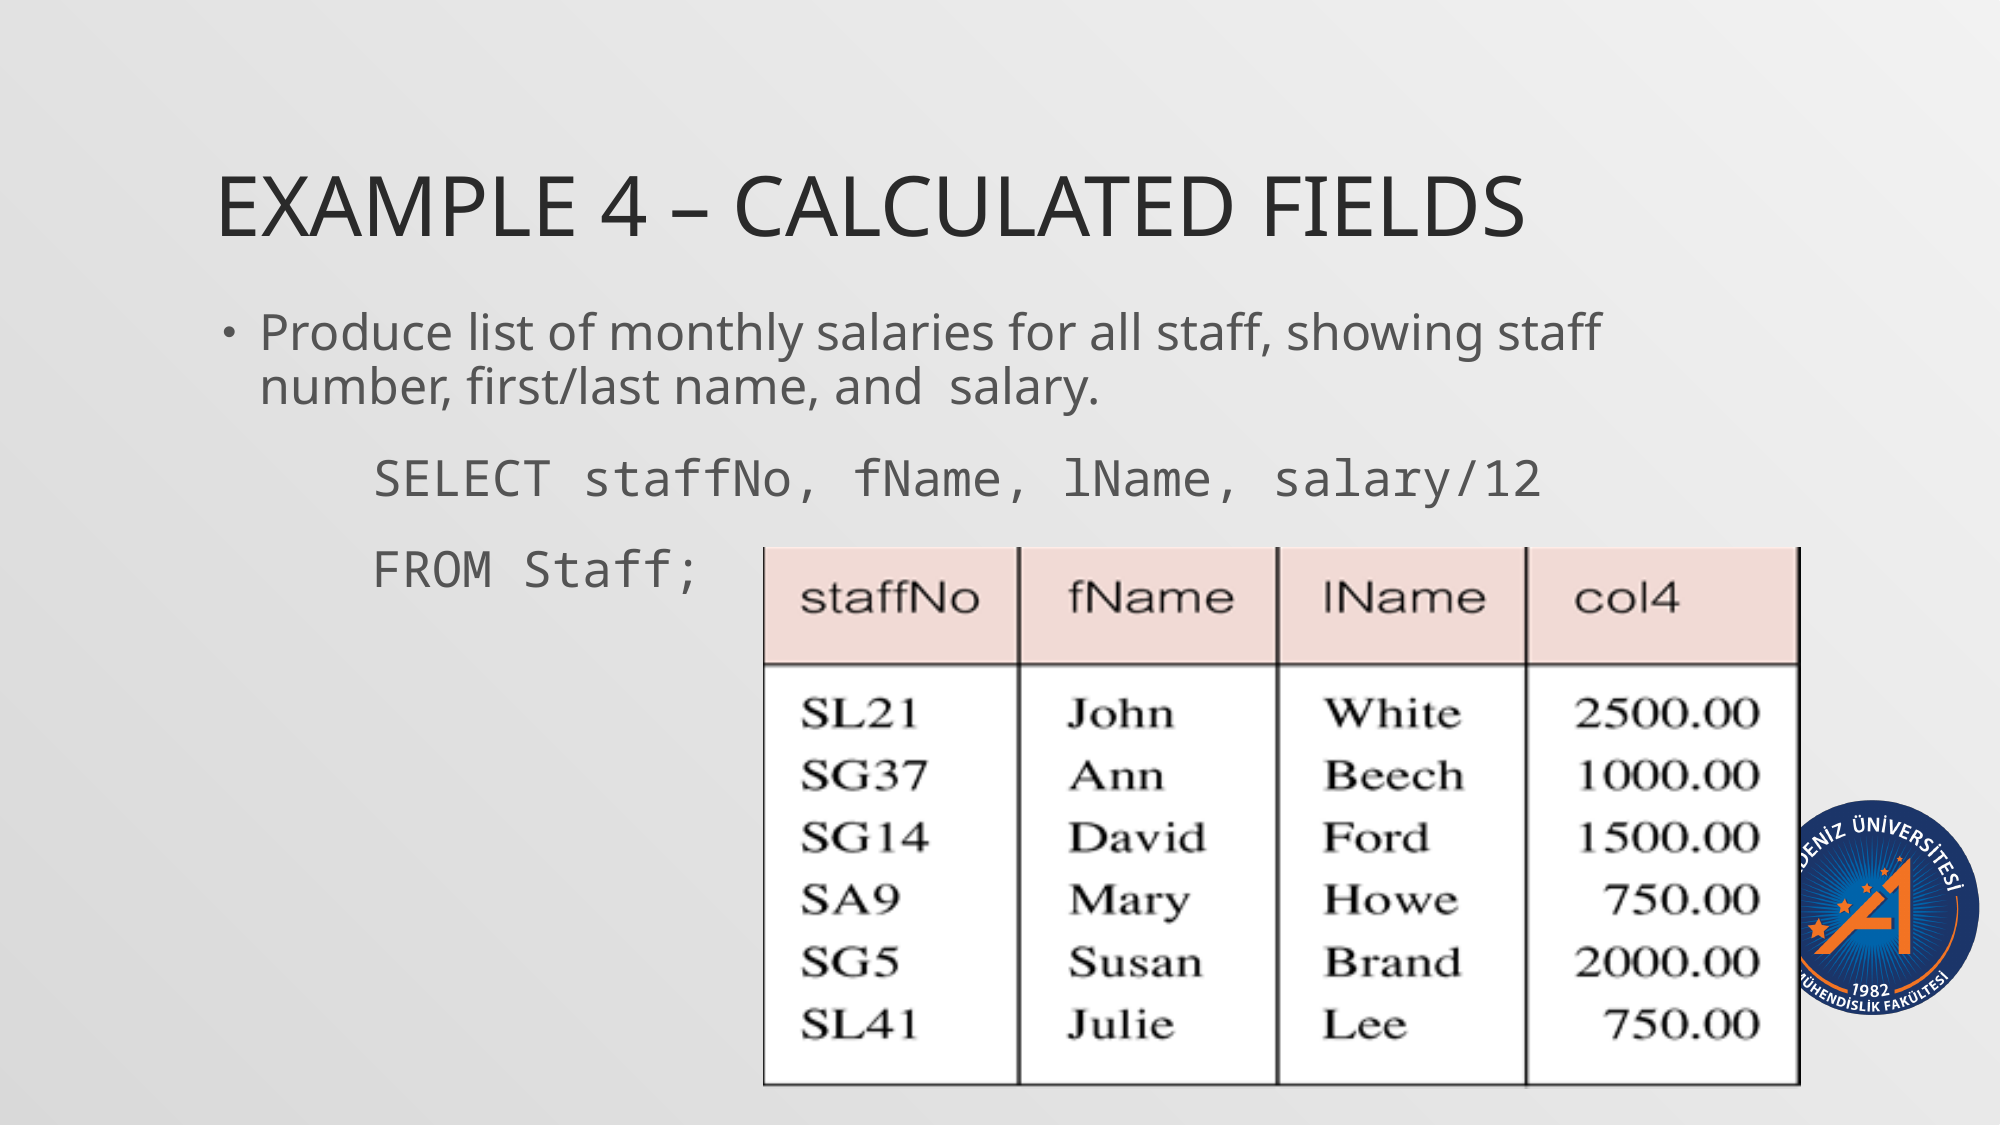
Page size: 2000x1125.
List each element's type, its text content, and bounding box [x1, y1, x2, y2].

list Produce list of monthly salaries for all staff, showing staff number, first/last name, and salary. SELECT staffNo, fName, lName, salary/12 FROM Staff; [199, 299, 1800, 1013]
title Example 4 – Calculated Fields [199, 45, 1800, 263]
picture [763, 547, 2000, 1089]
